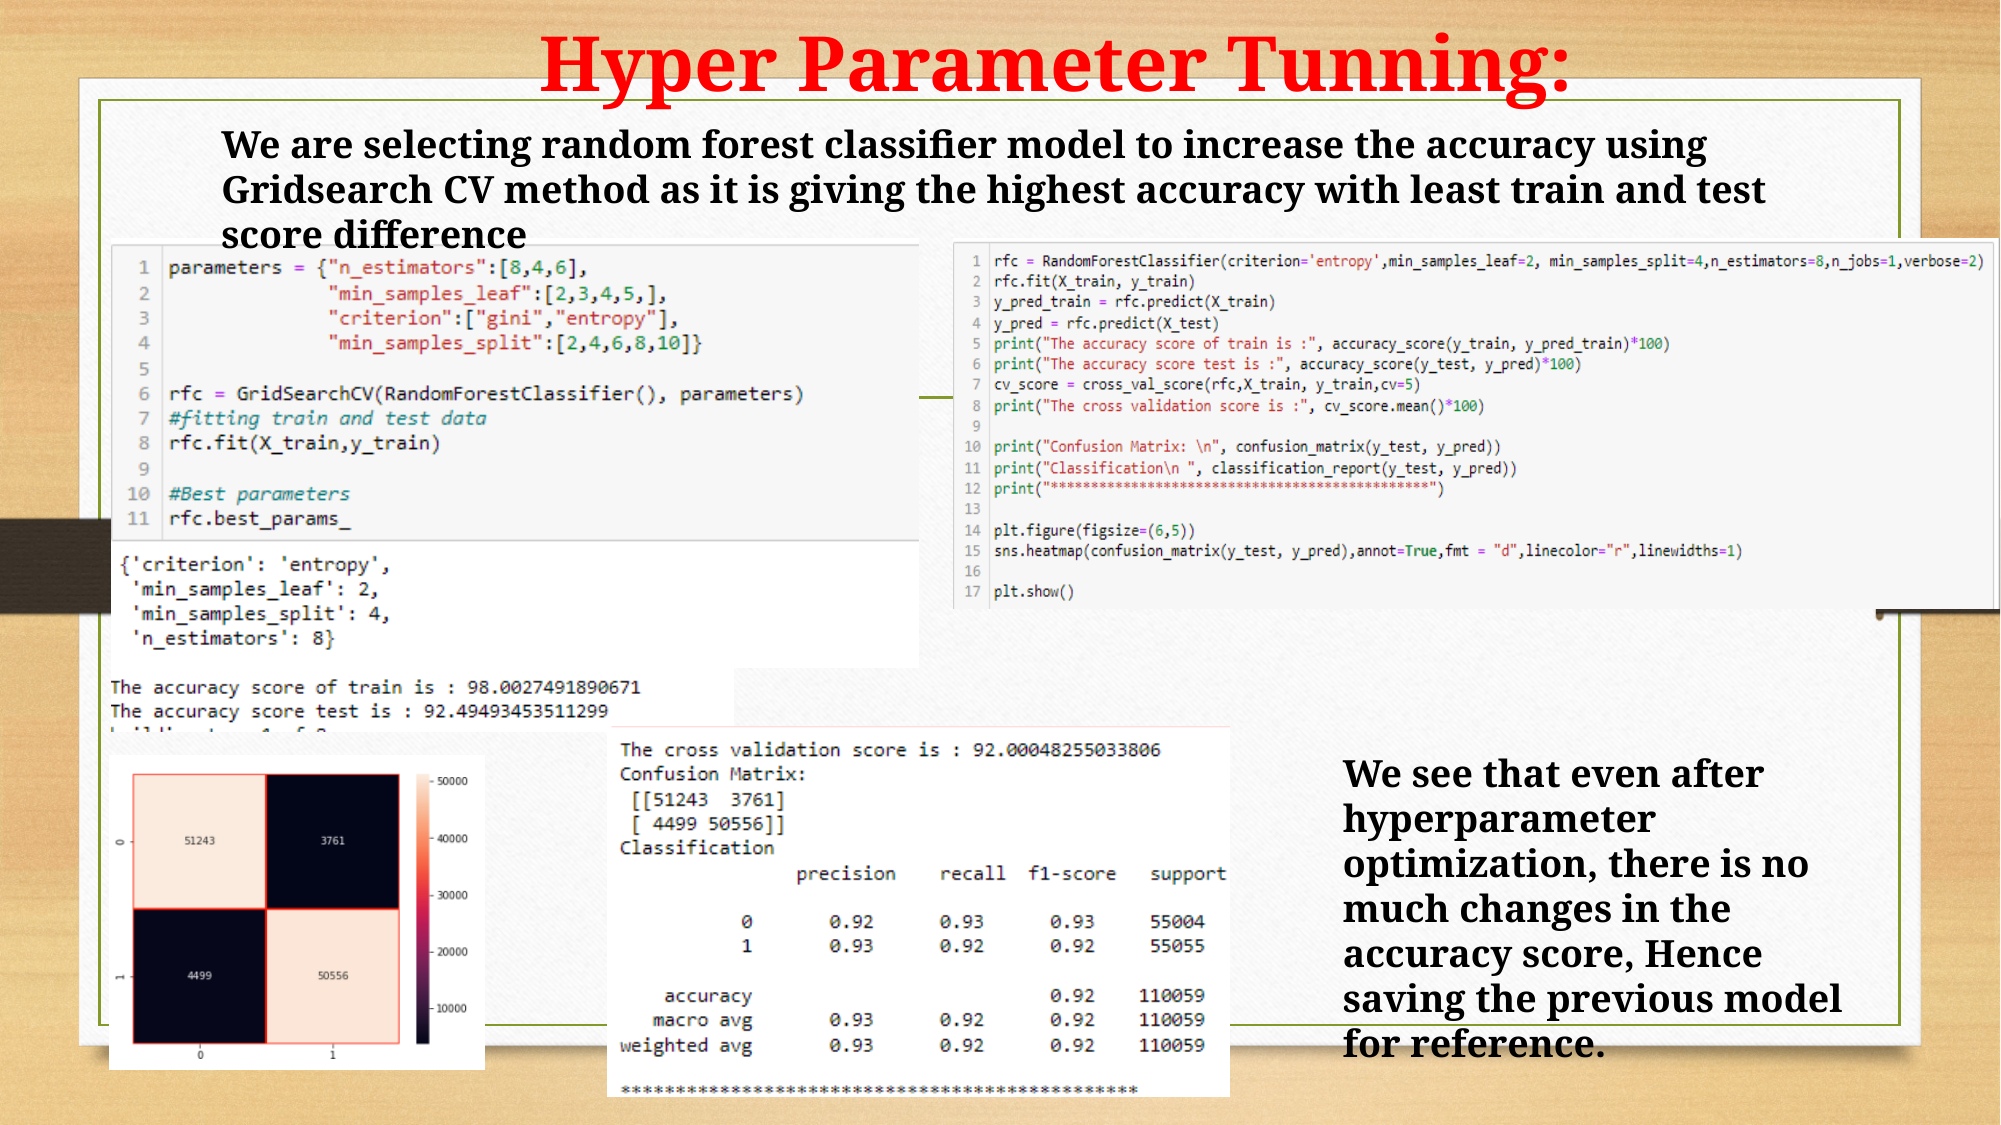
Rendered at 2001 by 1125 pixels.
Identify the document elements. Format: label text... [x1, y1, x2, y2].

title Hyper Parameter Tunning: [249, 7, 1863, 114]
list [111, 238, 919, 668]
text_box We are selecting random forest classifier model to increase the accuracy using Gridsearch CV method as it is giving the highest accuracy with least train and test score difference [206, 113, 1844, 309]
text_box We see that even after hyperparameter optimization, there is no much changes in the accuracy score, Hence saving the previous model for reference. [1328, 742, 1891, 1118]
picture [0, 0, 2001, 1125]
